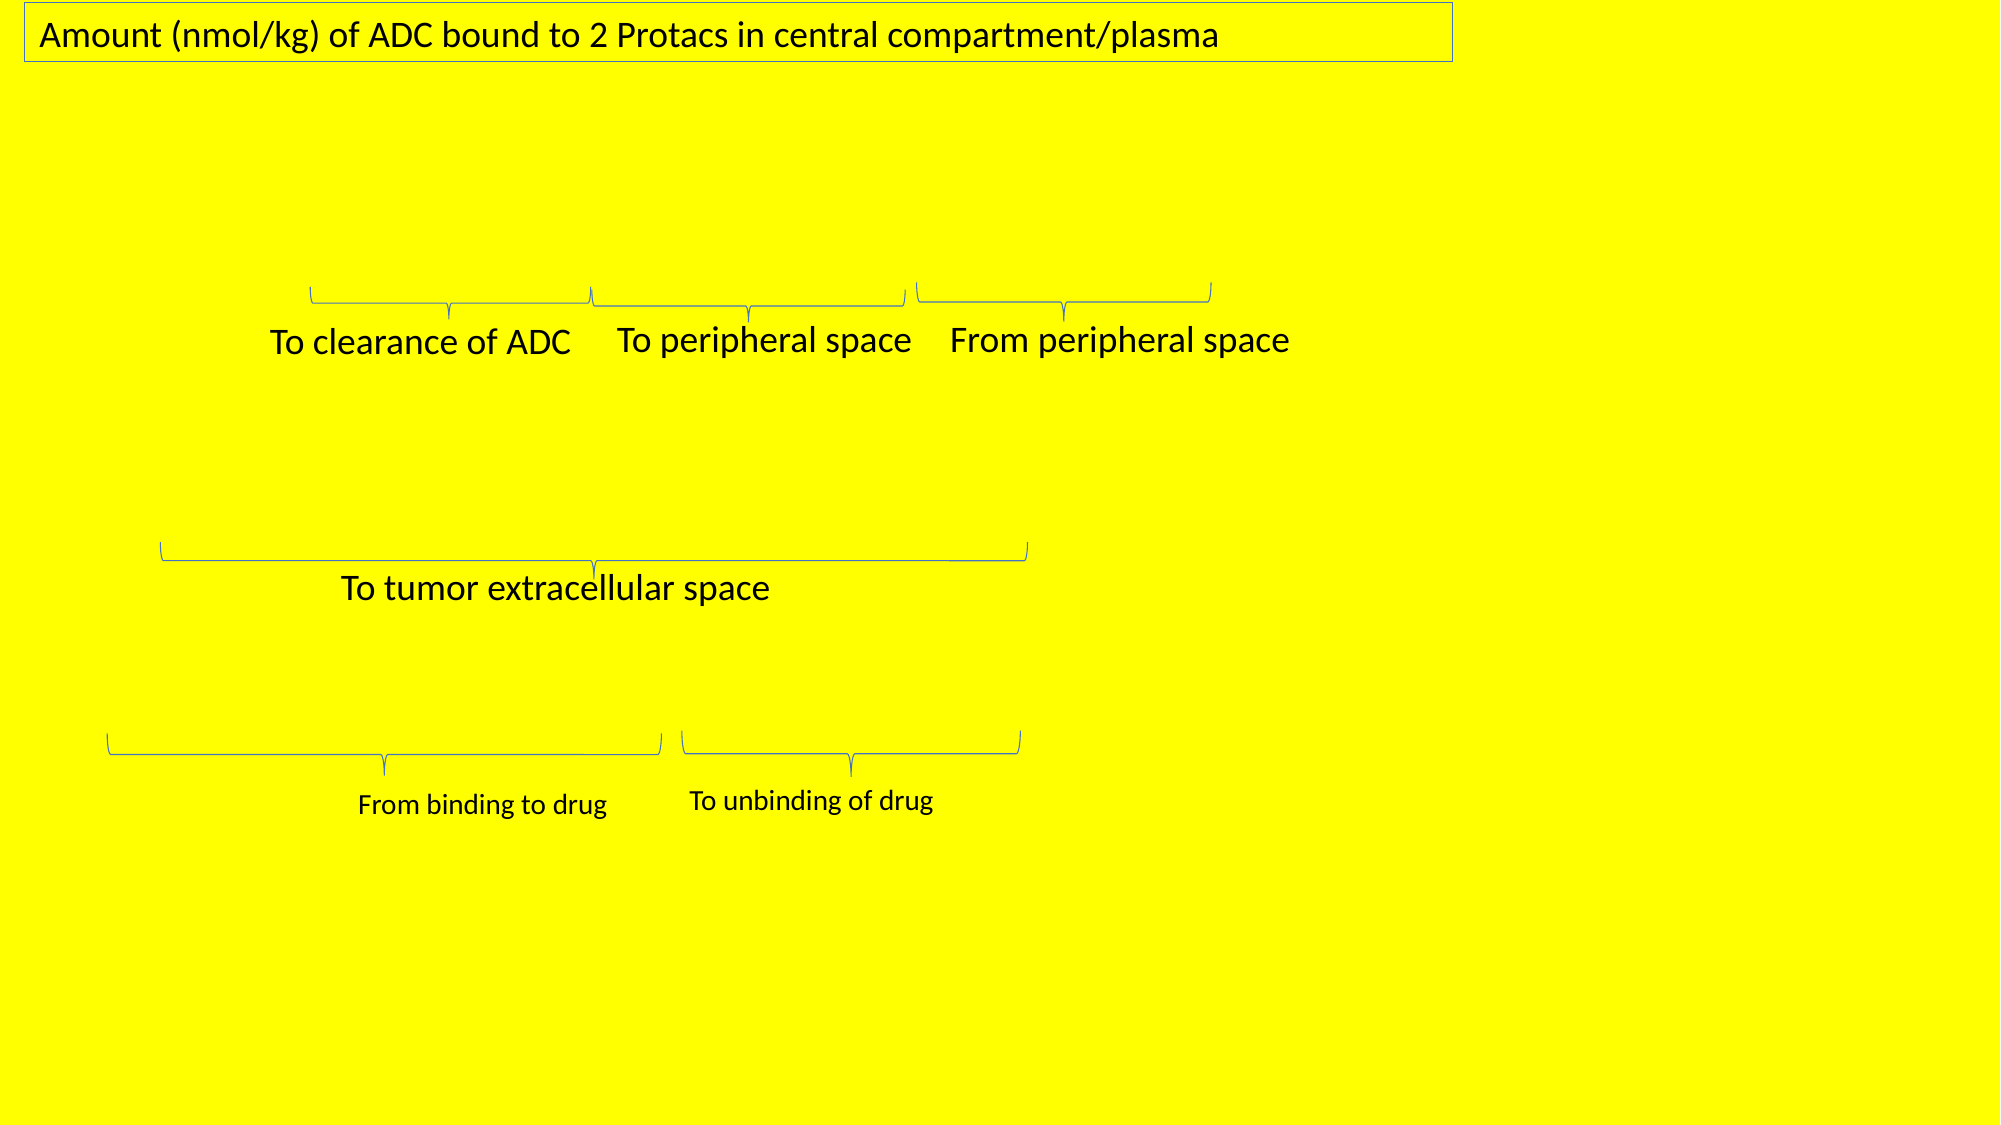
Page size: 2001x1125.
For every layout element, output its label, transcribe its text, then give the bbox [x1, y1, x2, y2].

text_box Amount (nmol/kg) of ADC bound to 2 Protacs in central compartment/plasma [24, 2, 1453, 62]
text_box [106, 733, 662, 776]
text_box [681, 730, 1021, 773]
text_box [916, 282, 1212, 307]
text_box From binding to drug [343, 777, 1000, 828]
text_box From peripheral space [935, 307, 1306, 368]
text_box To peripheral space [602, 307, 928, 368]
text_box [159, 542, 1029, 562]
text_box [591, 289, 906, 307]
text_box [309, 286, 592, 309]
text_box To tumor extracellular space [325, 555, 786, 616]
text_box To unbinding of drug [674, 773, 1332, 824]
text_box To clearance of ADC [255, 309, 587, 370]
